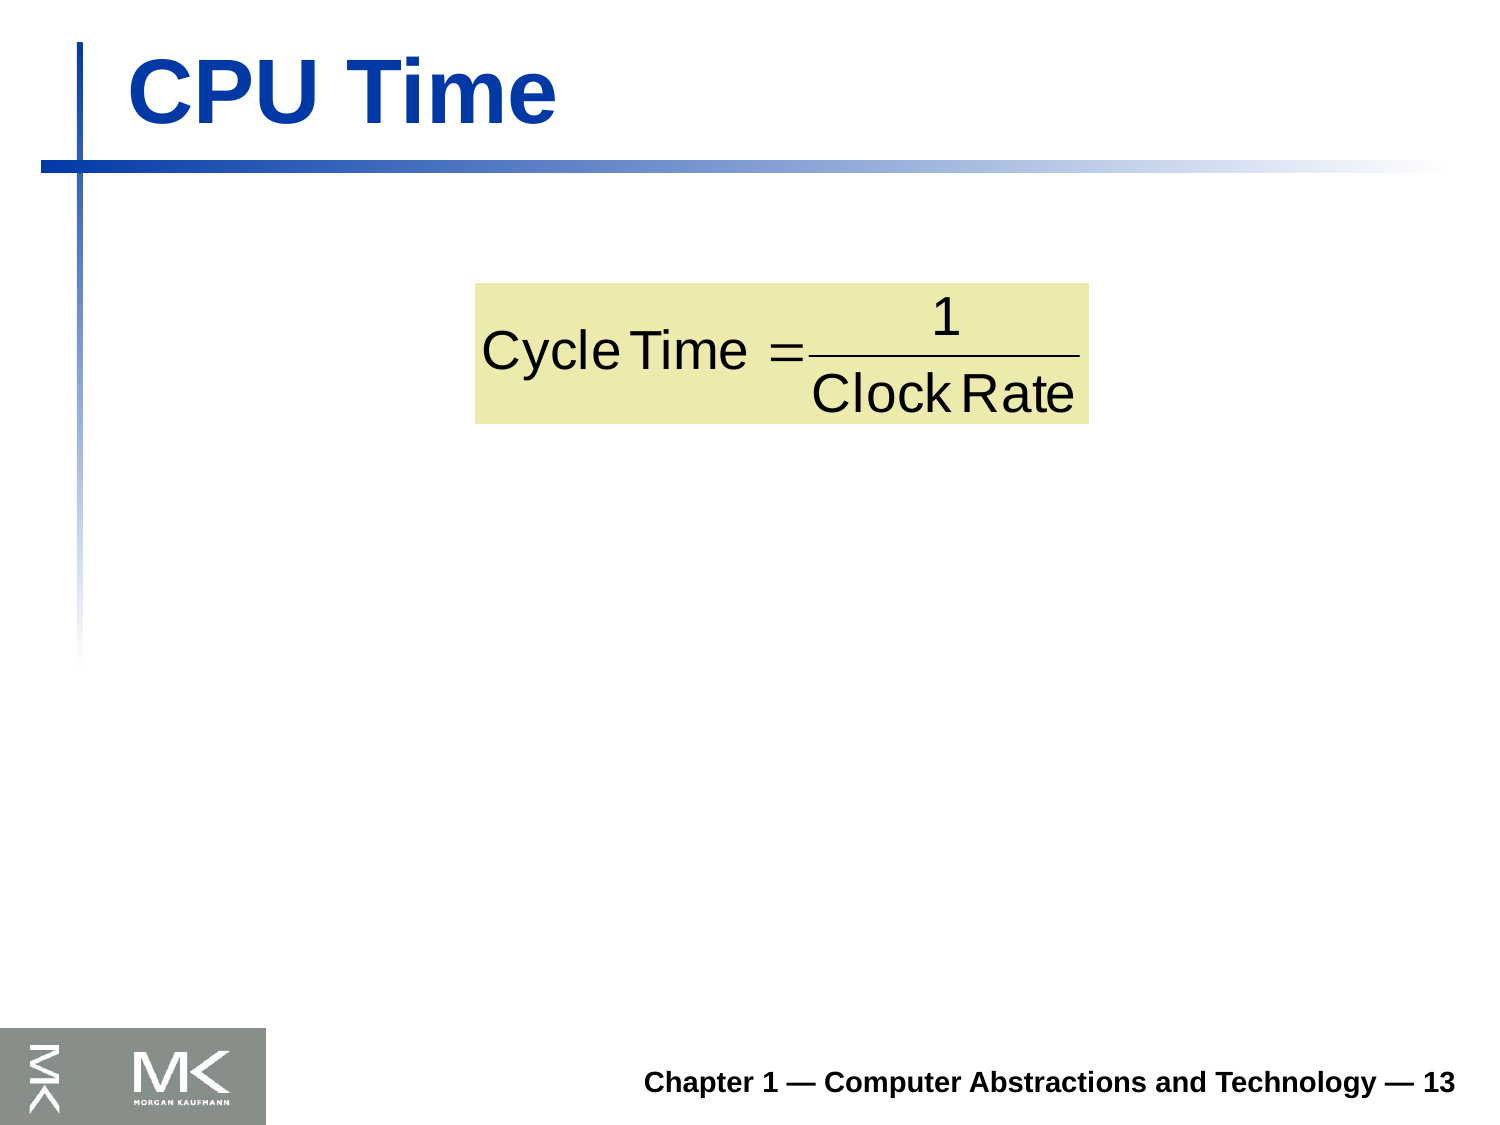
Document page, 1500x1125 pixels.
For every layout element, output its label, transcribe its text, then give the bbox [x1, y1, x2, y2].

footer Chapter 1 — Computer Abstractions and Technology — 13 [277, 1046, 1471, 1106]
picture [0, 1028, 266, 1125]
title CPU Time [112, 23, 1468, 149]
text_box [474, 282, 1089, 425]
